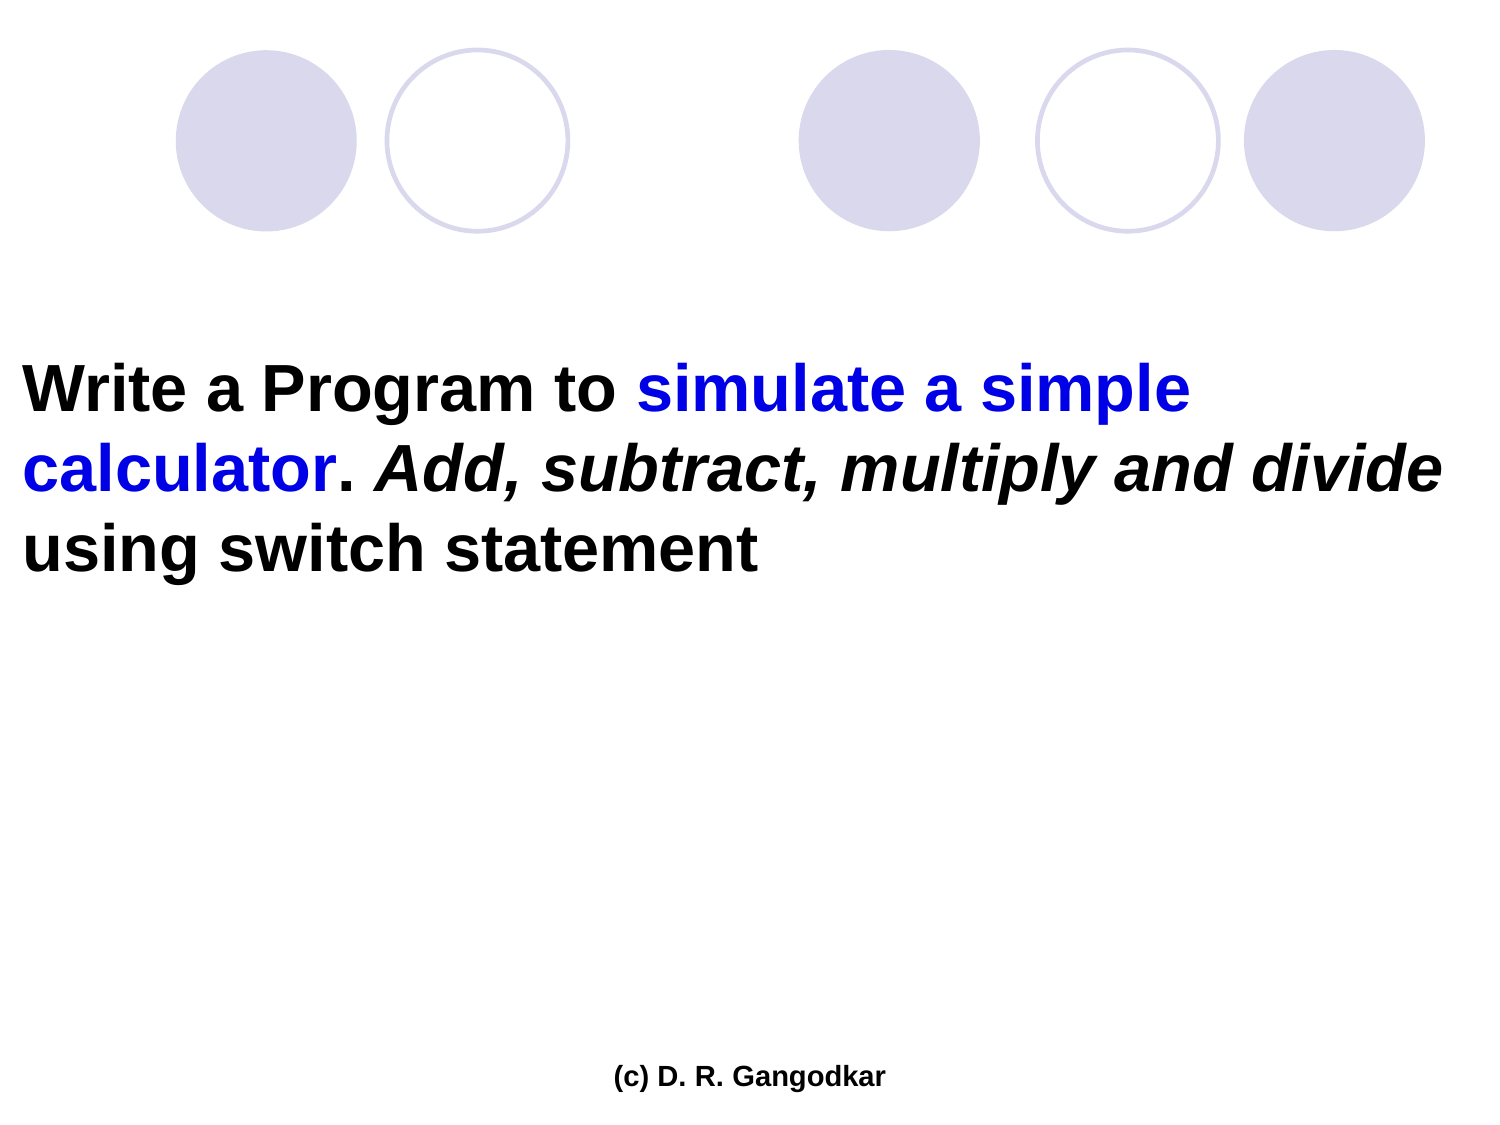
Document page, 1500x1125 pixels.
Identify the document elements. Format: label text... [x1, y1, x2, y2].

text_box Write a Program to simulate a simple calculator. Add, subtract, multiply and divide using switch statement [0, 337, 1500, 593]
footer (c) D. R. Gangodkar [512, 1049, 988, 1101]
